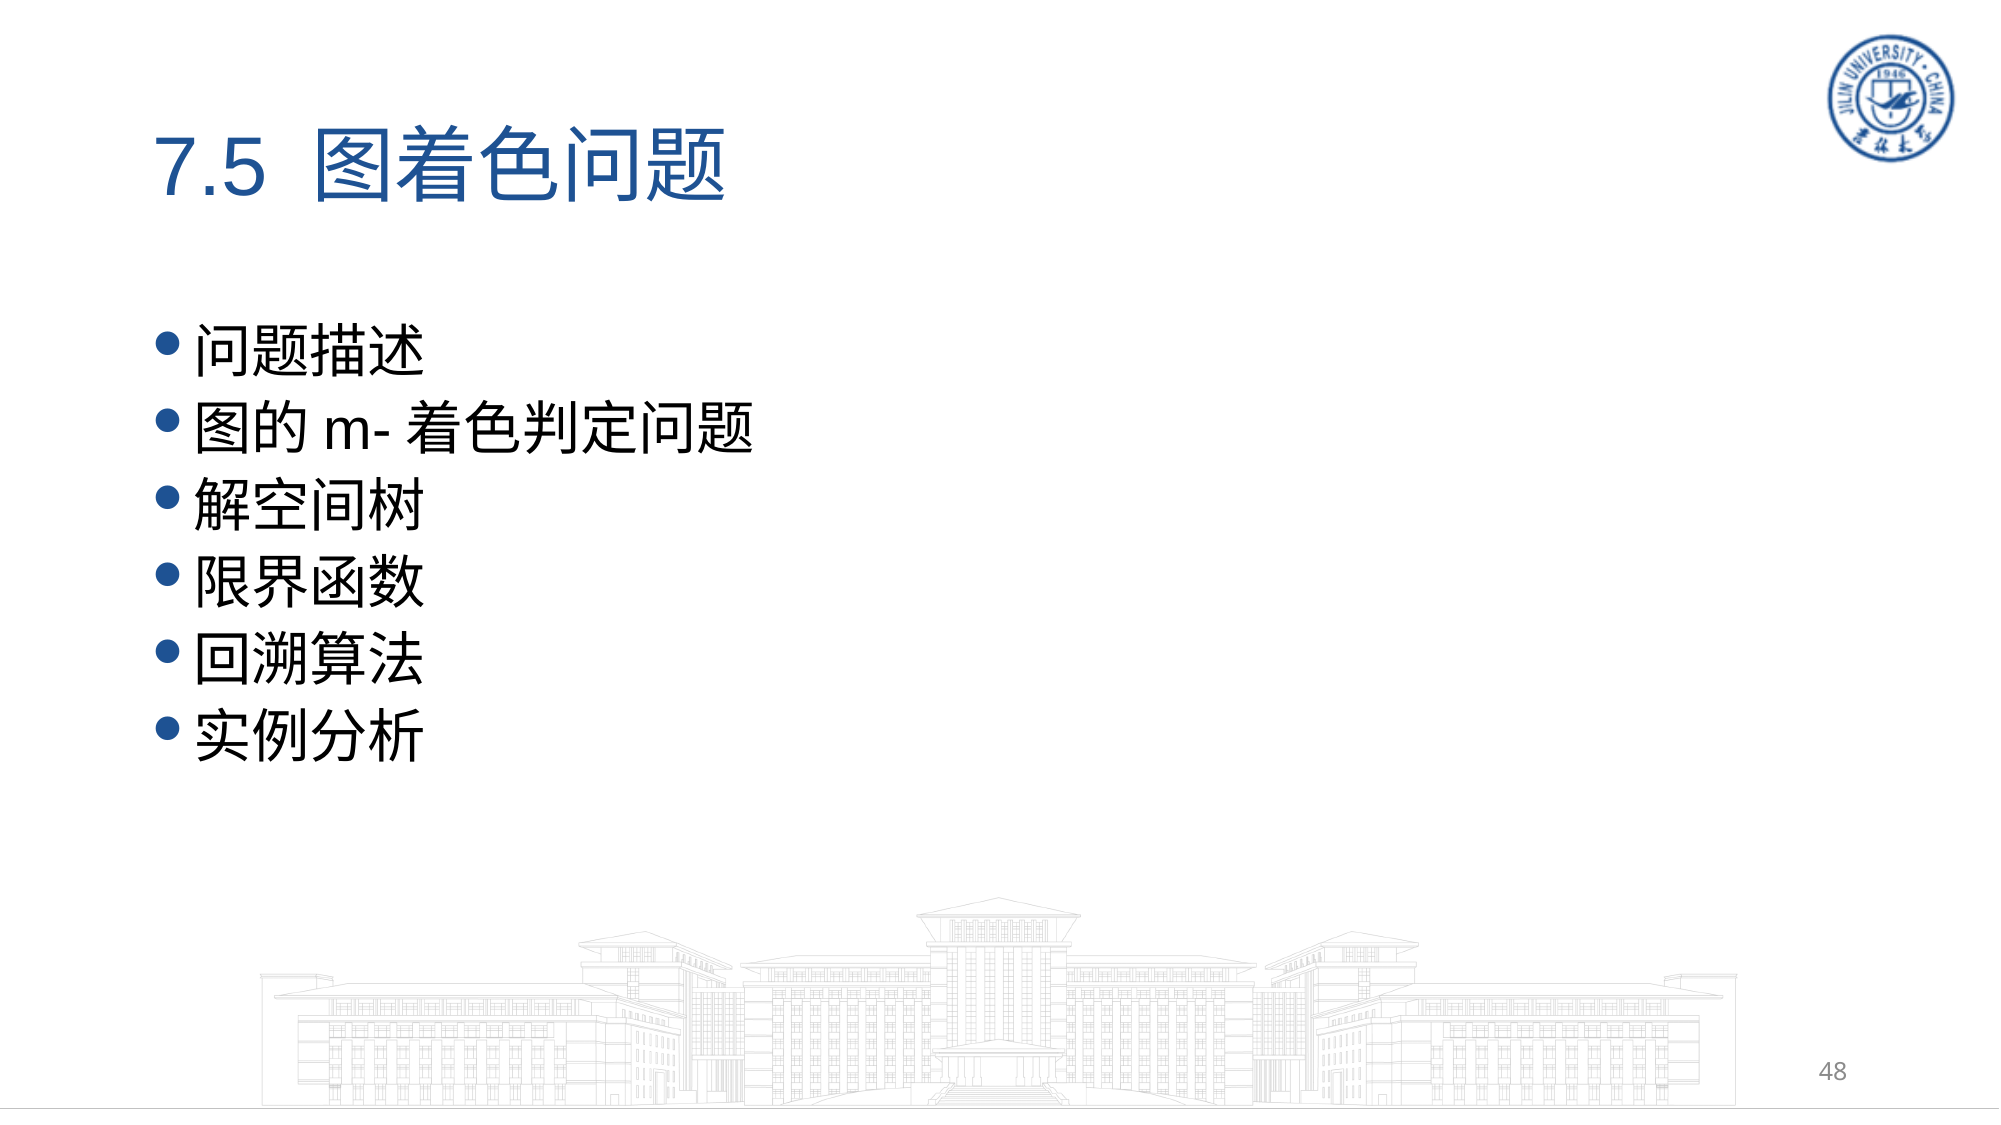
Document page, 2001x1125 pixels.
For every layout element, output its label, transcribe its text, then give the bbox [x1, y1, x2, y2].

title 7.5 图着色问题 [137, 59, 1863, 278]
list 问题描述 图的m-着色判定问题 解空间树 限界函数 回溯算法 实例分析 [137, 299, 1863, 811]
table_cell [0, 897, 1999, 1109]
picture [1824, 15, 1965, 173]
slide_number 48 [1412, 1042, 1863, 1103]
